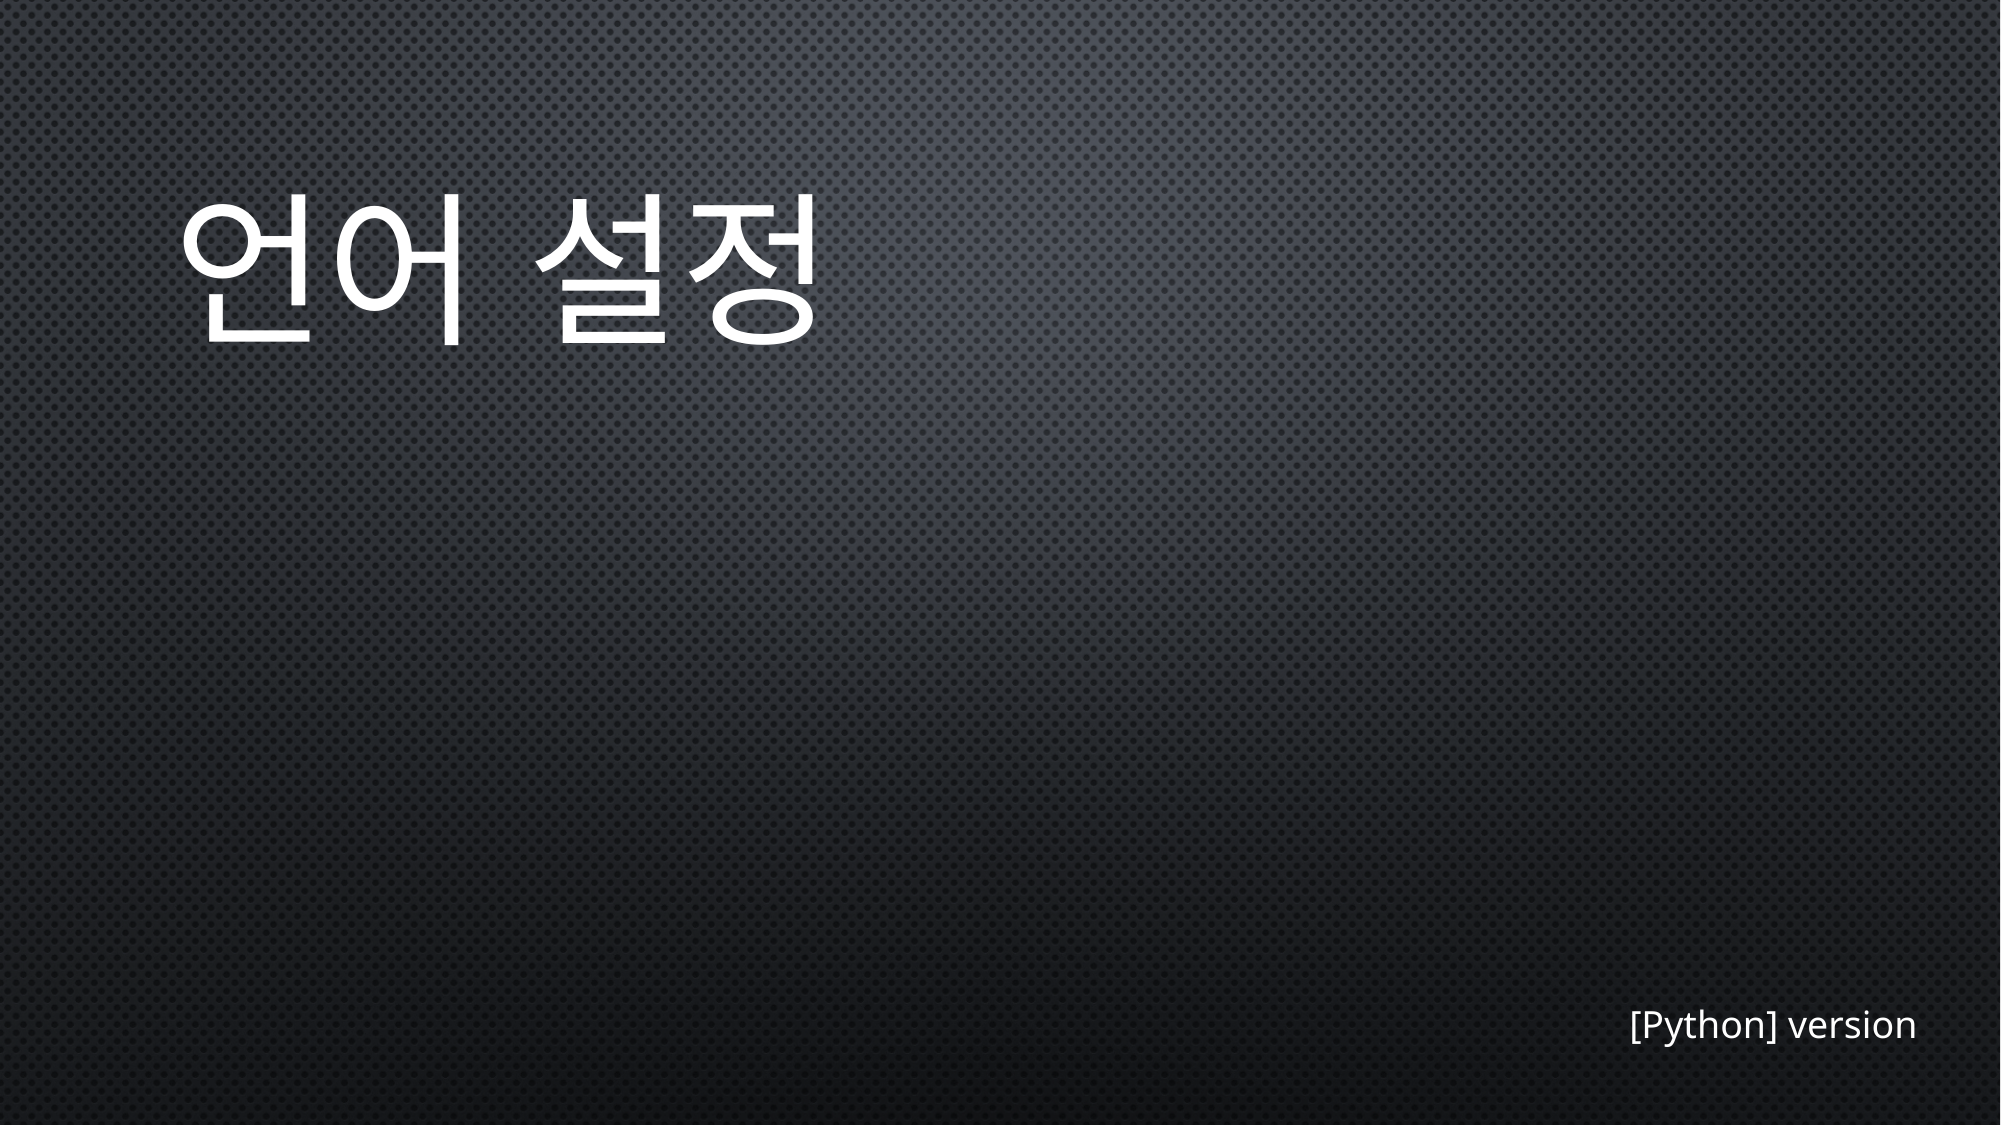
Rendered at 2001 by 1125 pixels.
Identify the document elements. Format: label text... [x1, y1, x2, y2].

text_box [0, 0, 2000, 1125]
title 언어 설정 [158, 158, 1184, 967]
text_box [Python] version [1614, 993, 1953, 1054]
